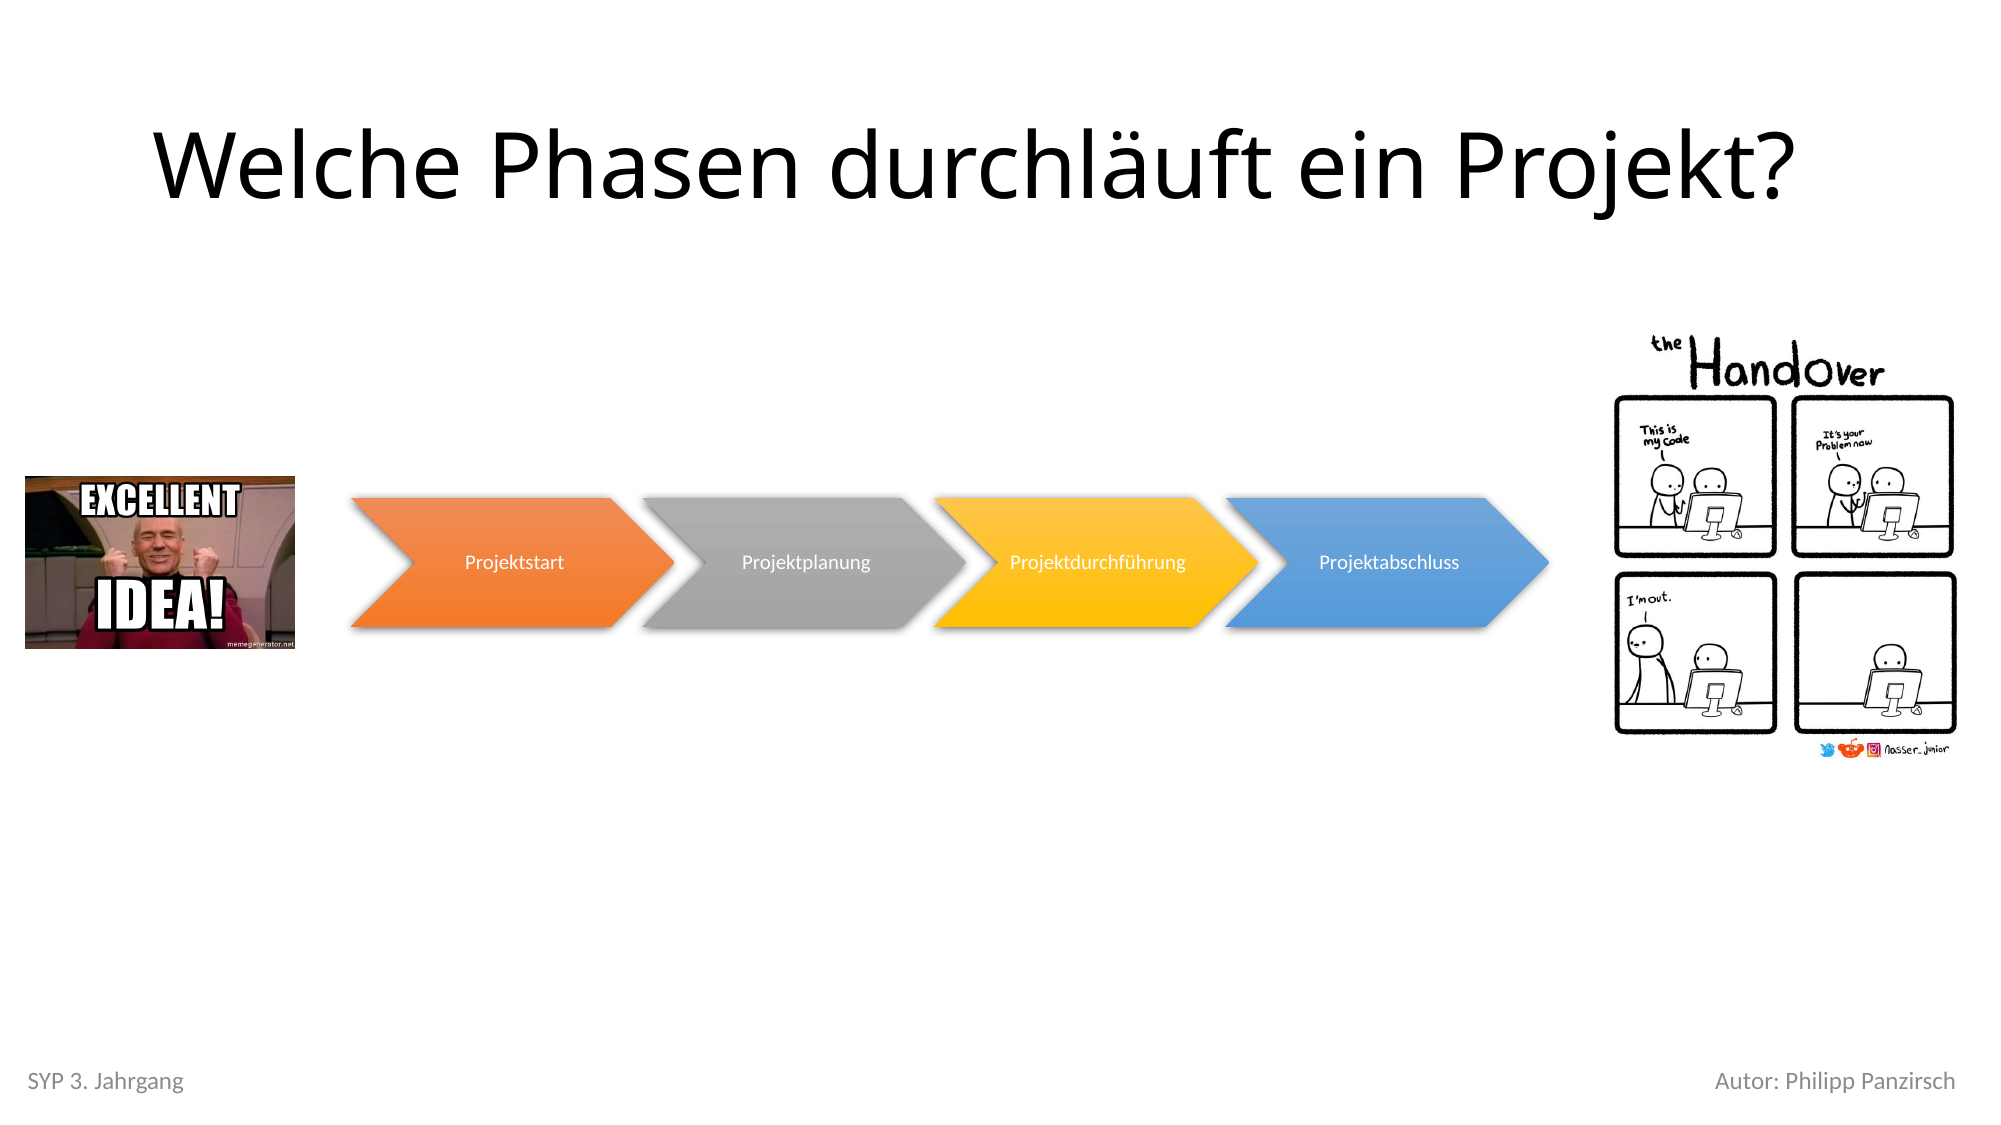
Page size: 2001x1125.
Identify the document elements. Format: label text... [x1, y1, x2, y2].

text_box Projektdurchführung [933, 497, 1258, 628]
picture [25, 476, 295, 649]
text_box Projektplanung [642, 497, 967, 628]
text_box Autor: Philipp Panzirsch [1296, 1049, 1972, 1110]
footer SYP 3. Jahrgang [12, 1049, 688, 1110]
title Welche Phasen durchläuft ein Projekt? [137, 59, 1863, 278]
text_box Projektabschluss [1225, 497, 1550, 628]
text_box Projektstart [350, 497, 675, 628]
picture [1599, 321, 1972, 763]
